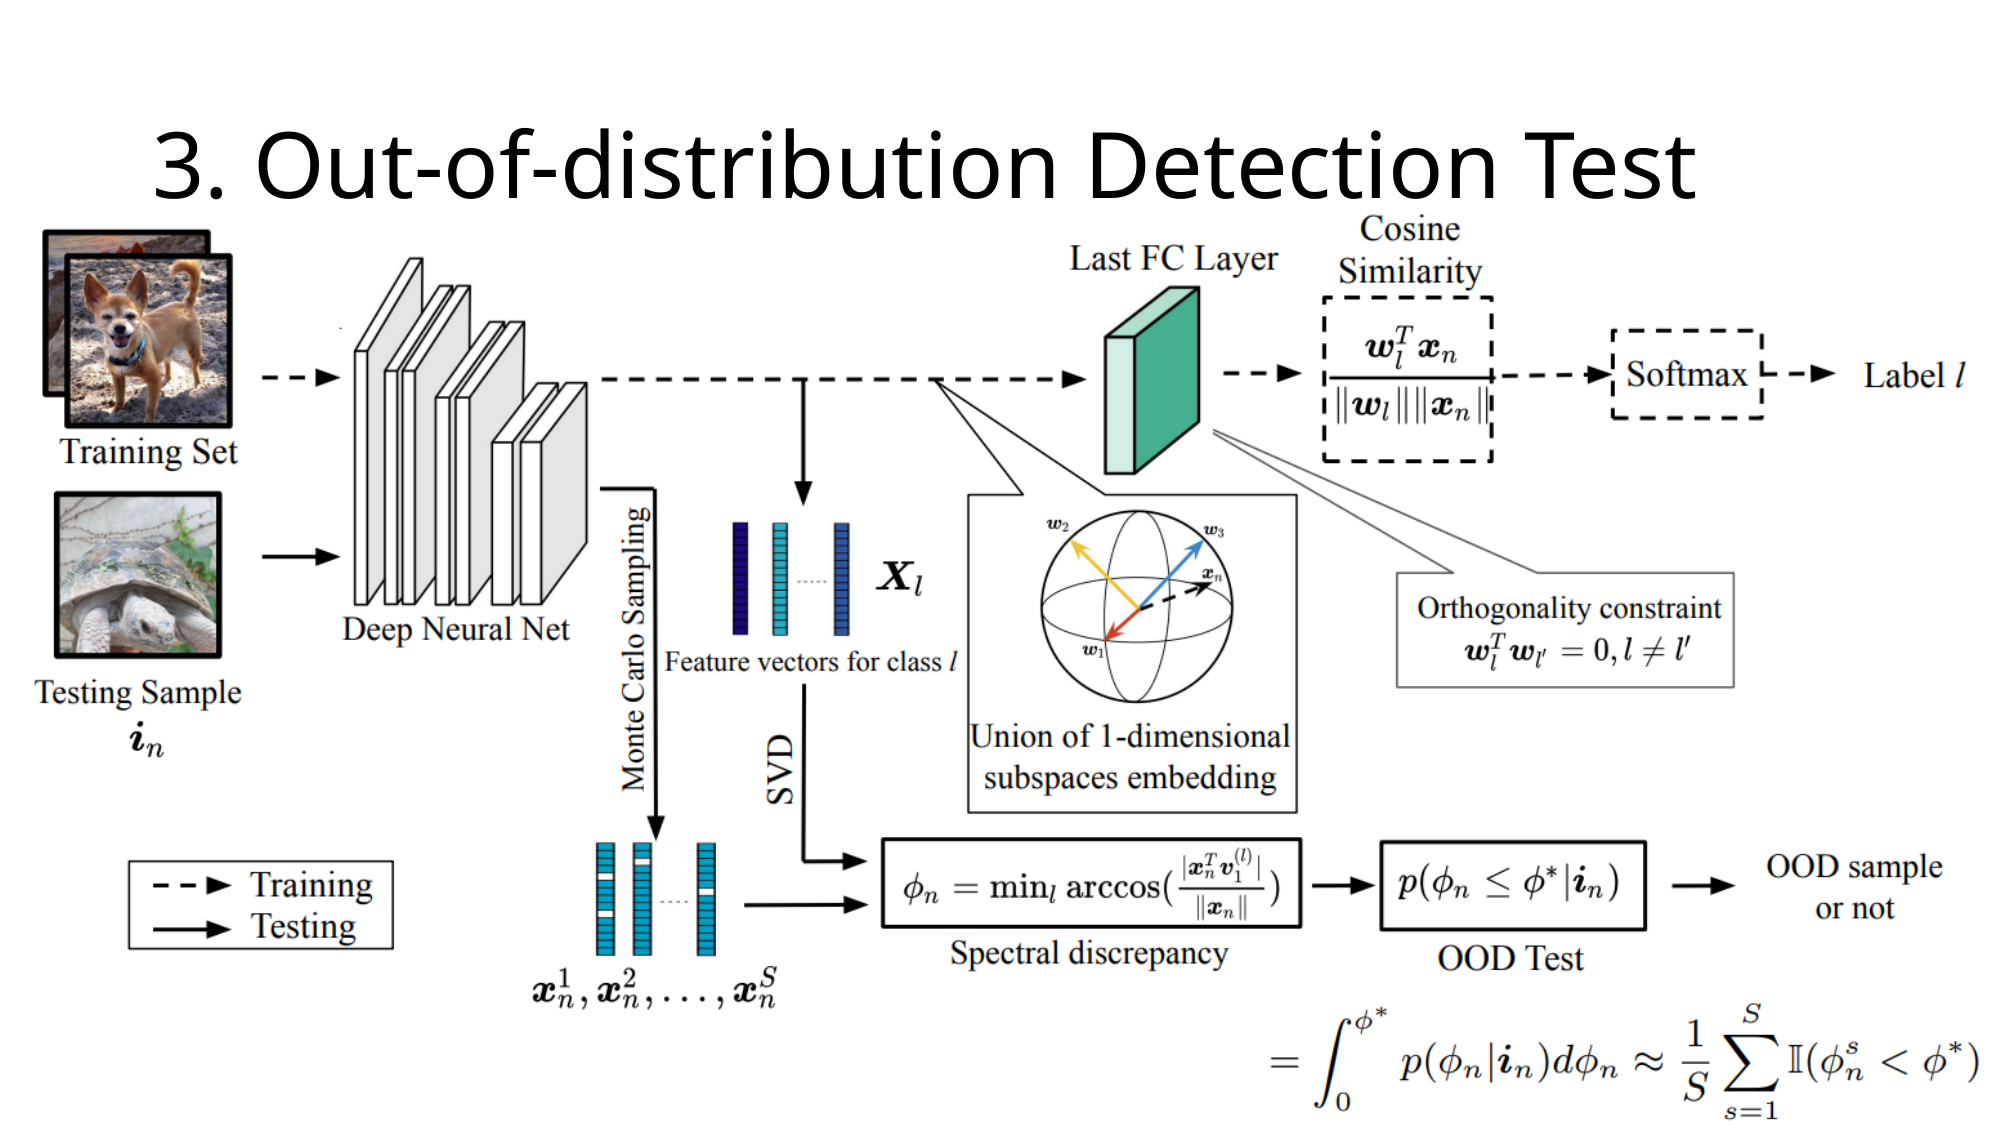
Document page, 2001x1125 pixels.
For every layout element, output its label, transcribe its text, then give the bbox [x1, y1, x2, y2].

title 3. Out-of-distribution Detection Test [137, 59, 1863, 168]
picture [0, 168, 2000, 1123]
